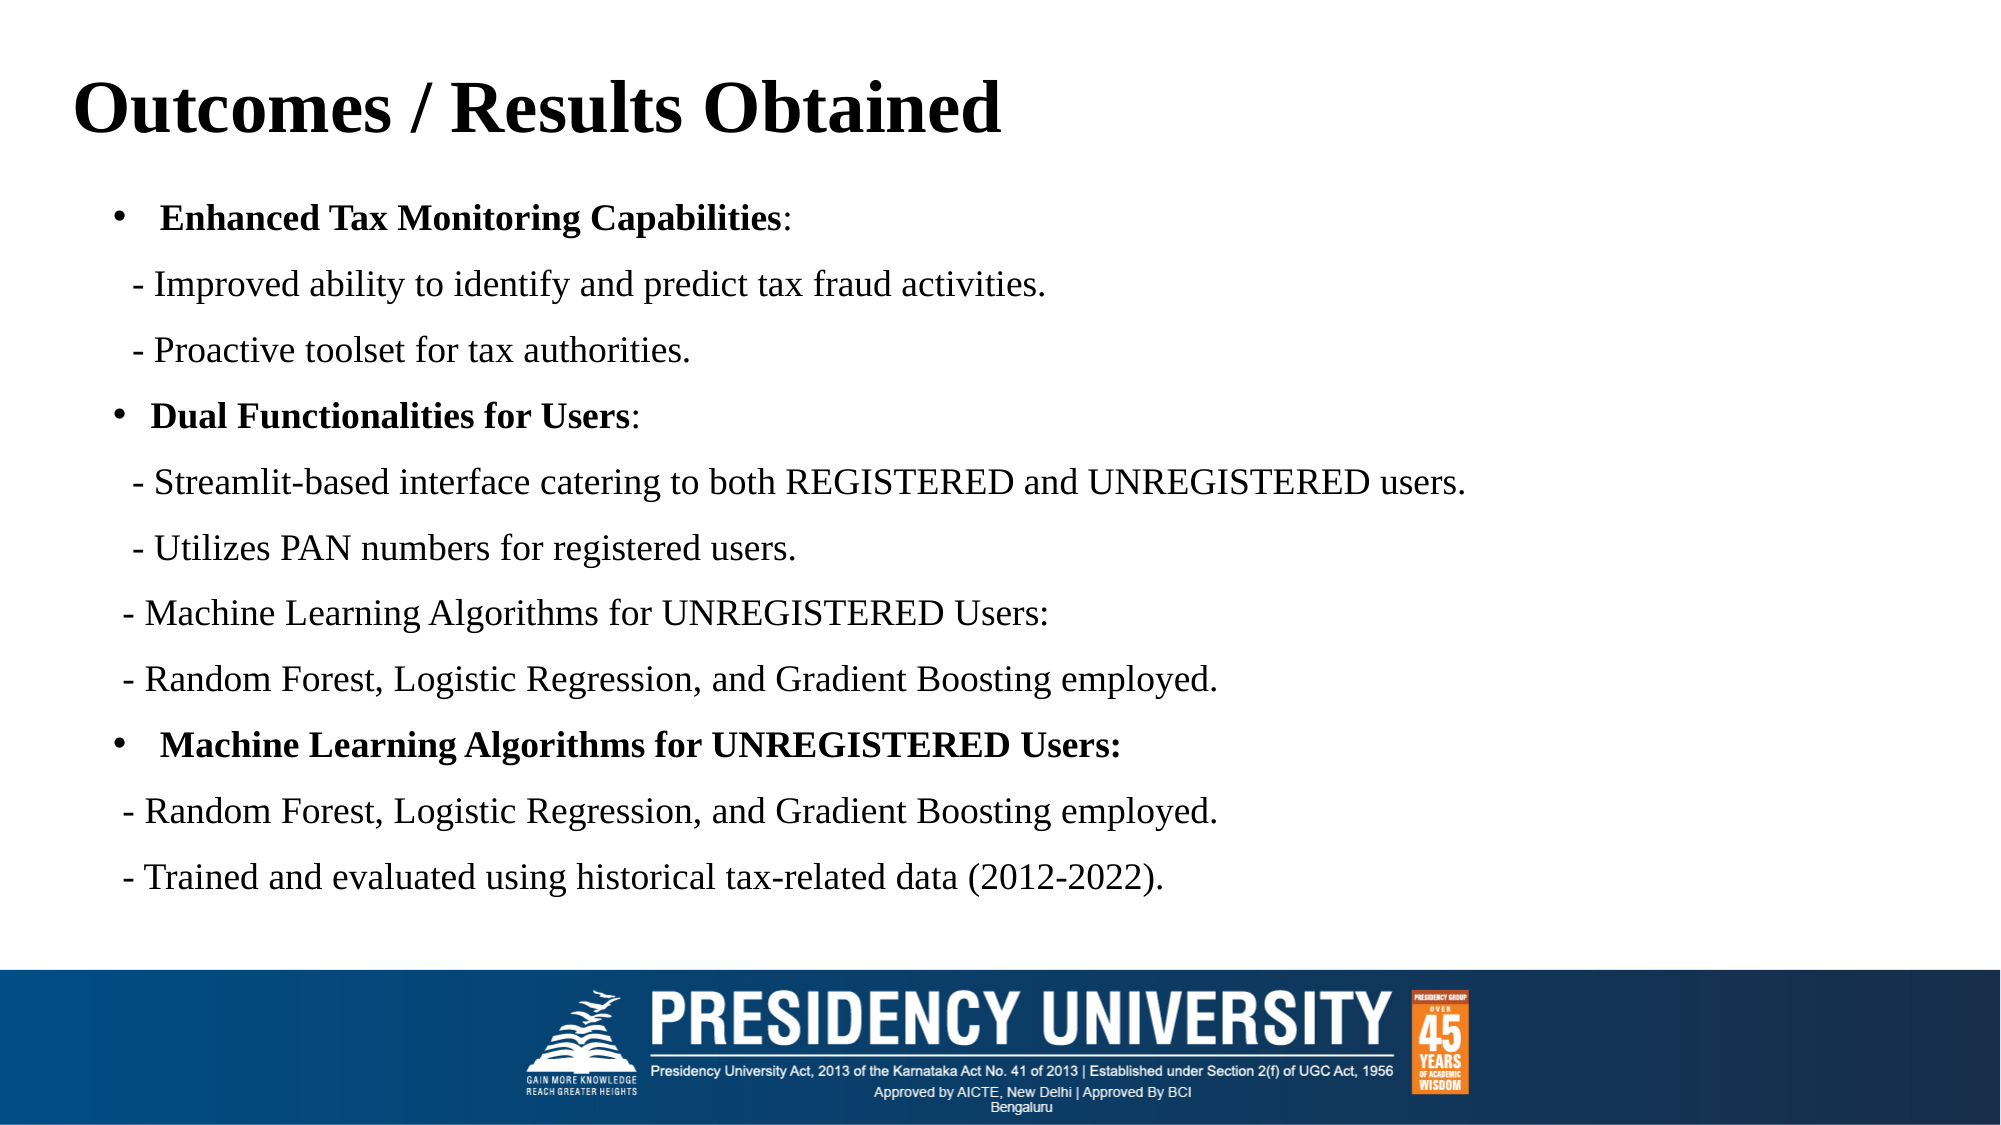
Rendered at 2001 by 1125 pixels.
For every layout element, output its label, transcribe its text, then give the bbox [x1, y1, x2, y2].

picture [0, 0, 2001, 1125]
list Enhanced Tax Monitoring Capabilities: - Improved ability to identify and predict tax fraud activities. - Proactive toolset for tax authorities. Dual Functionalities for Users: - Streamlit-based interface catering to both REGISTERED and UNREGISTERED users. - Utilizes PAN numbers for registered users. - Machine Learning Algorithms for UNREGISTERED Users: - Random Forest, Logistic Regression, and Gradient Boosting employed. Machine Learning Algorithms for UNREGISTERED Users: - Random Forest, Logistic Regression, and Gradient Boosting employed. - Trained and evaluated using historical tax-related data (2012-2022). [98, 185, 1868, 948]
title Outcomes / Results Obtained [56, 0, 1782, 218]
